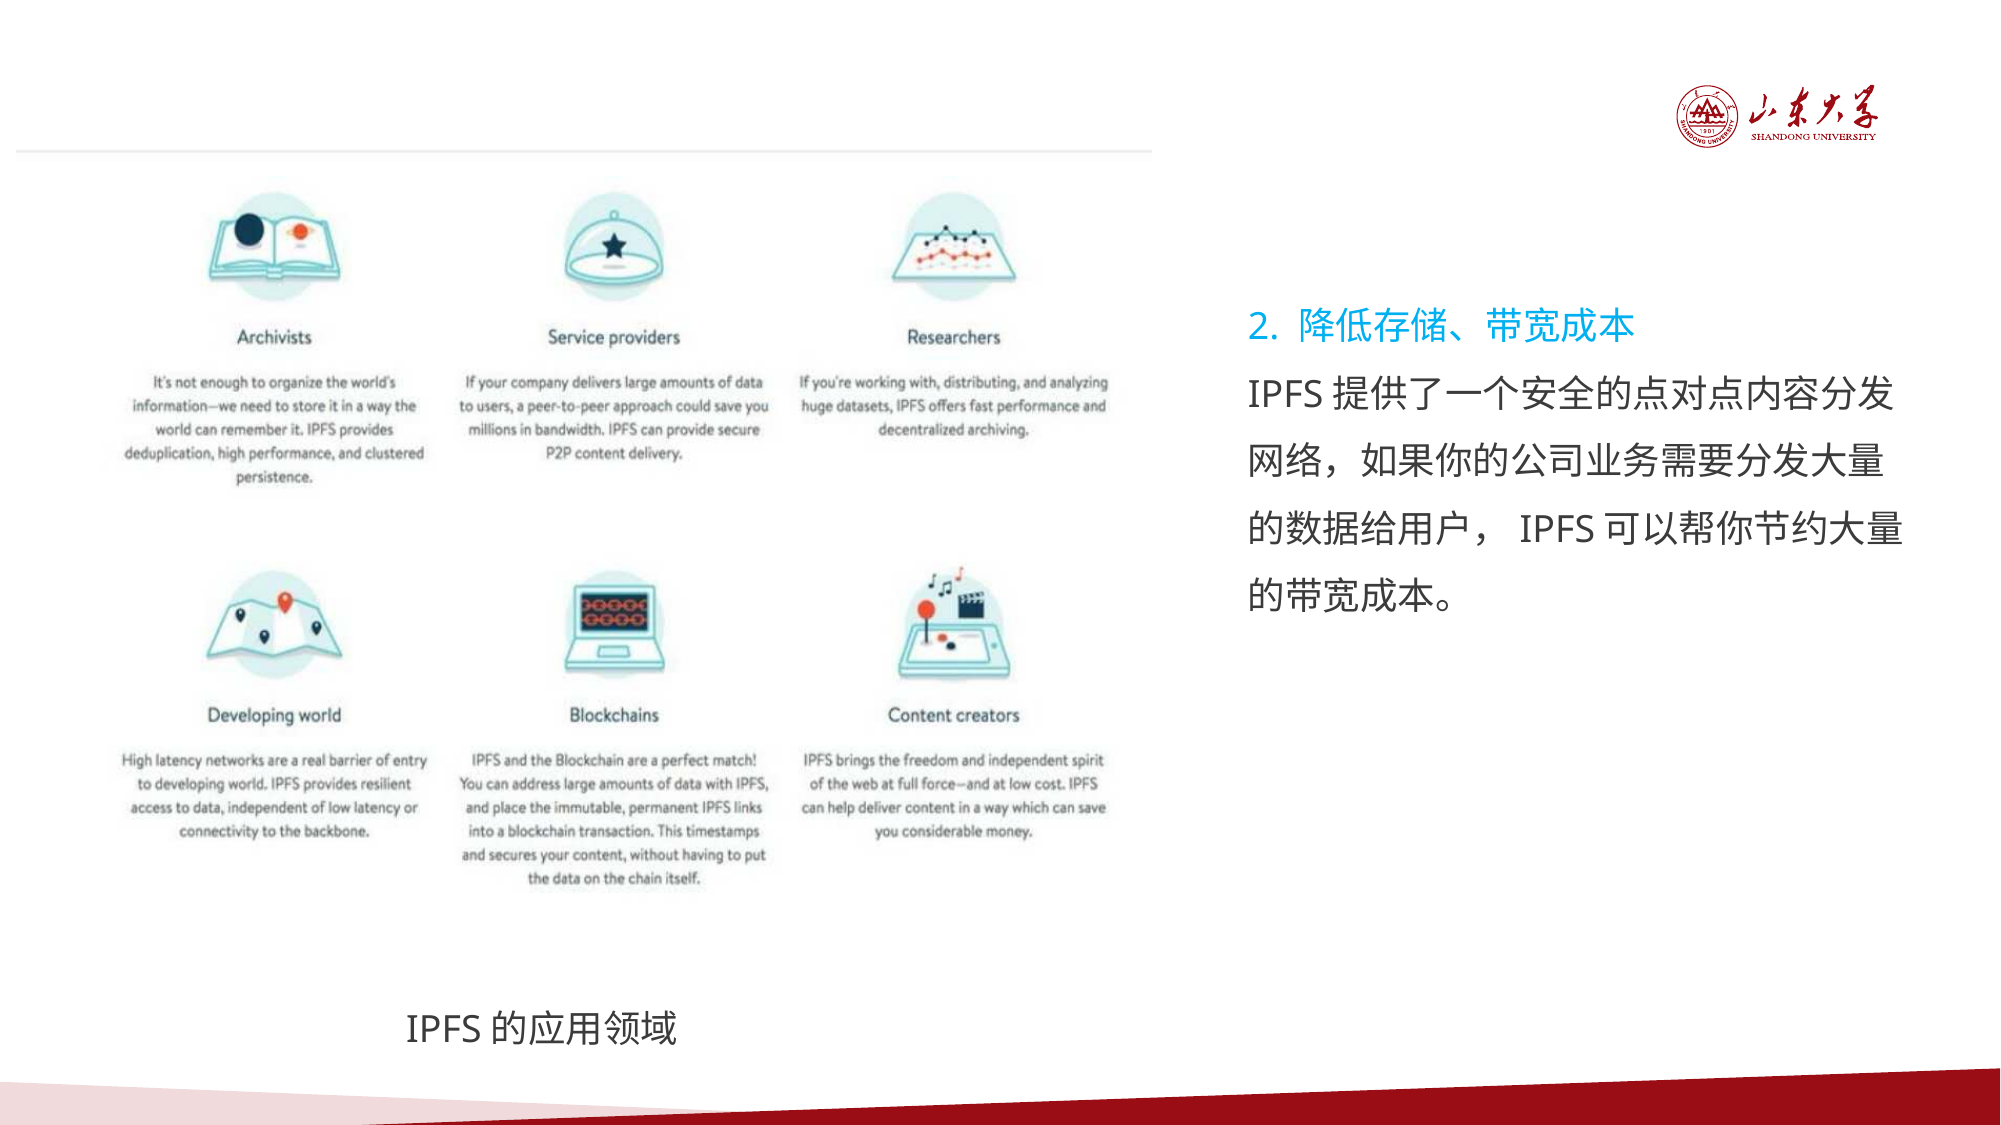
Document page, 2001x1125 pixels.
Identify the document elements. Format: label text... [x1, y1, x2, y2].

picture [16, 139, 1152, 923]
text_box IPFS的应用领域 [391, 997, 1040, 1058]
text_box 2. 降低存储、带宽成本 IPFS提供了一个安全的点对点内容分发网络，如果你的公司业务需要分发大量的数据给用户，IPFS可以帮你节约大量的带宽成本。 [1233, 272, 1933, 625]
